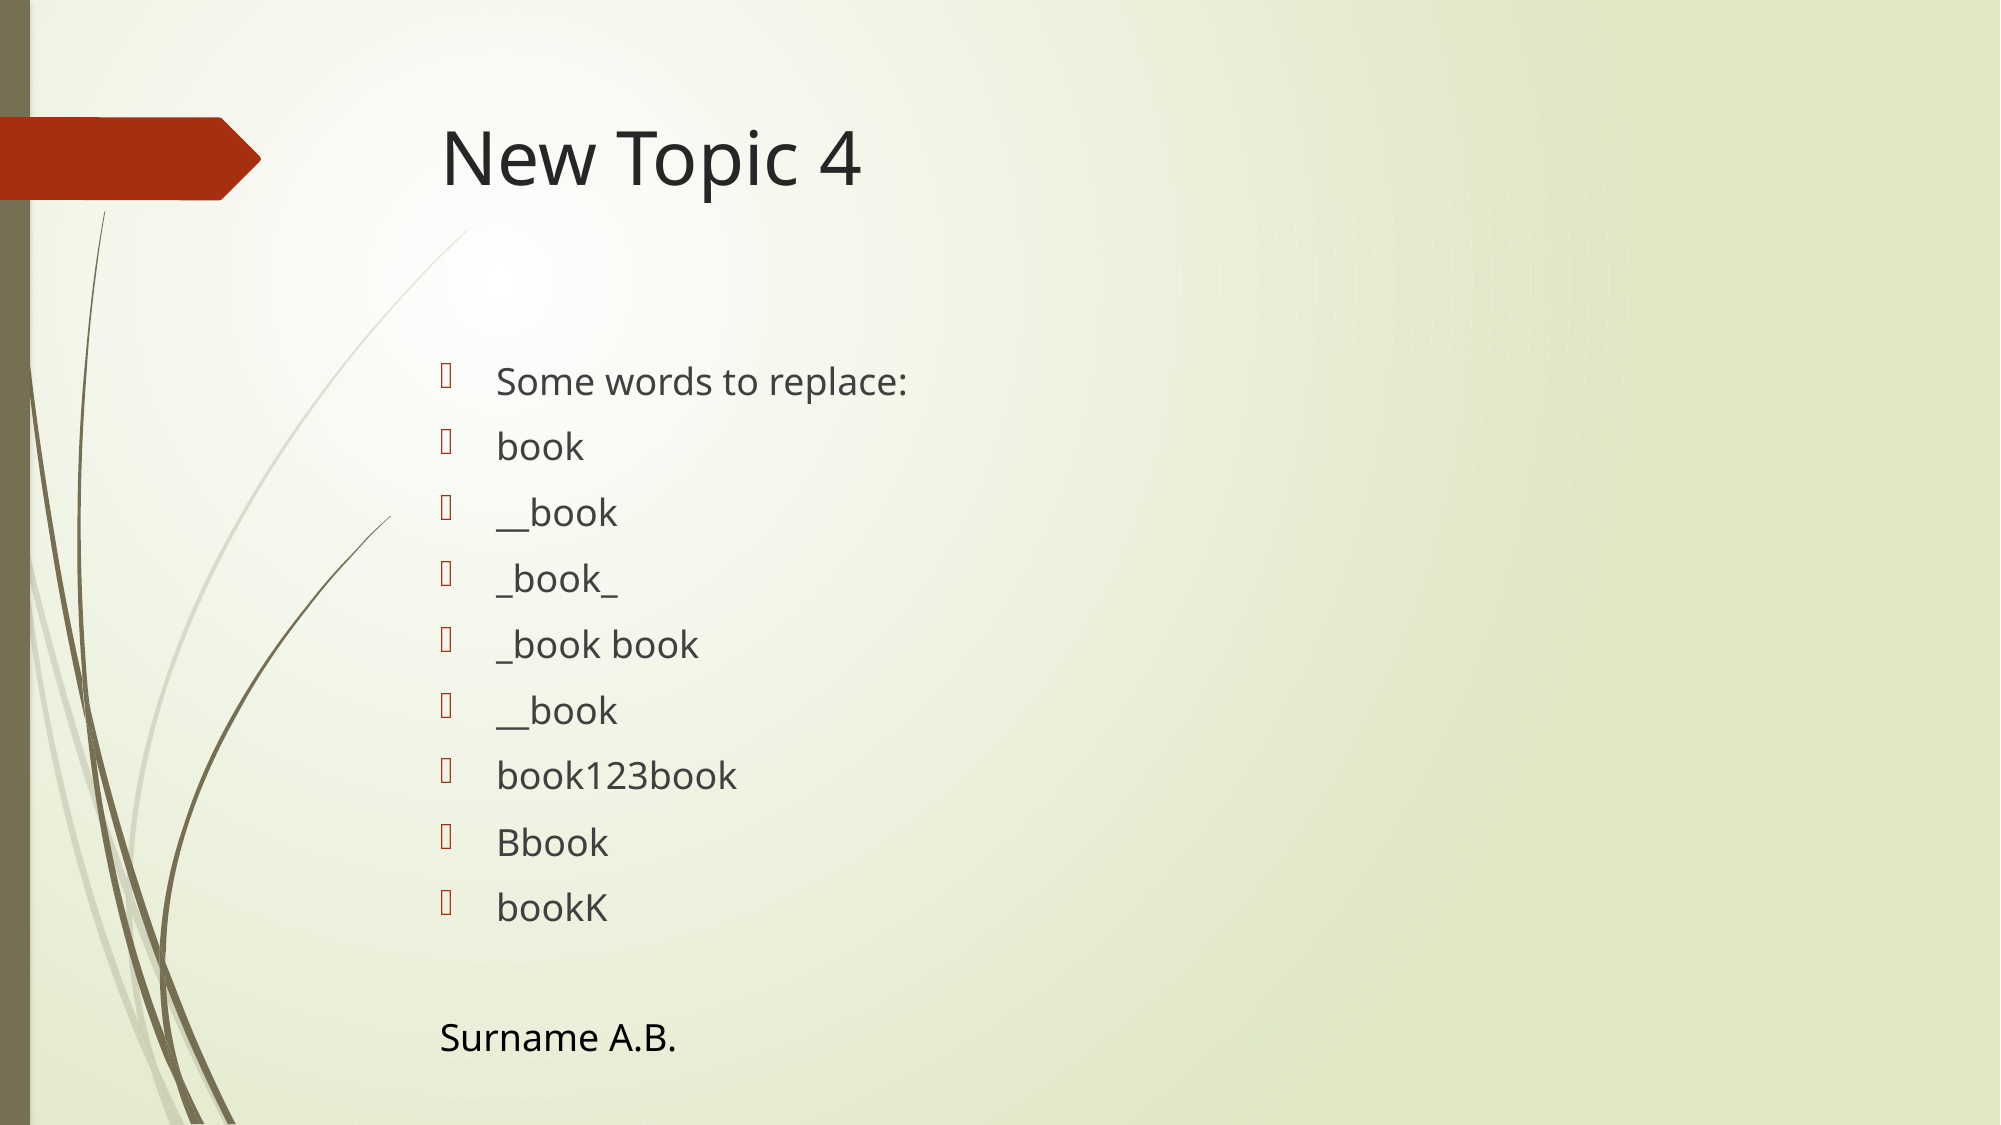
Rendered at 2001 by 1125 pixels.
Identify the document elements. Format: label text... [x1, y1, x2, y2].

title New Topic 4 [425, 102, 1888, 313]
footer Surname A.B. [424, 1006, 1675, 1067]
list Some words to replace: book __book _book_ _book book __book book123book Bbook bookK [424, 350, 1888, 970]
